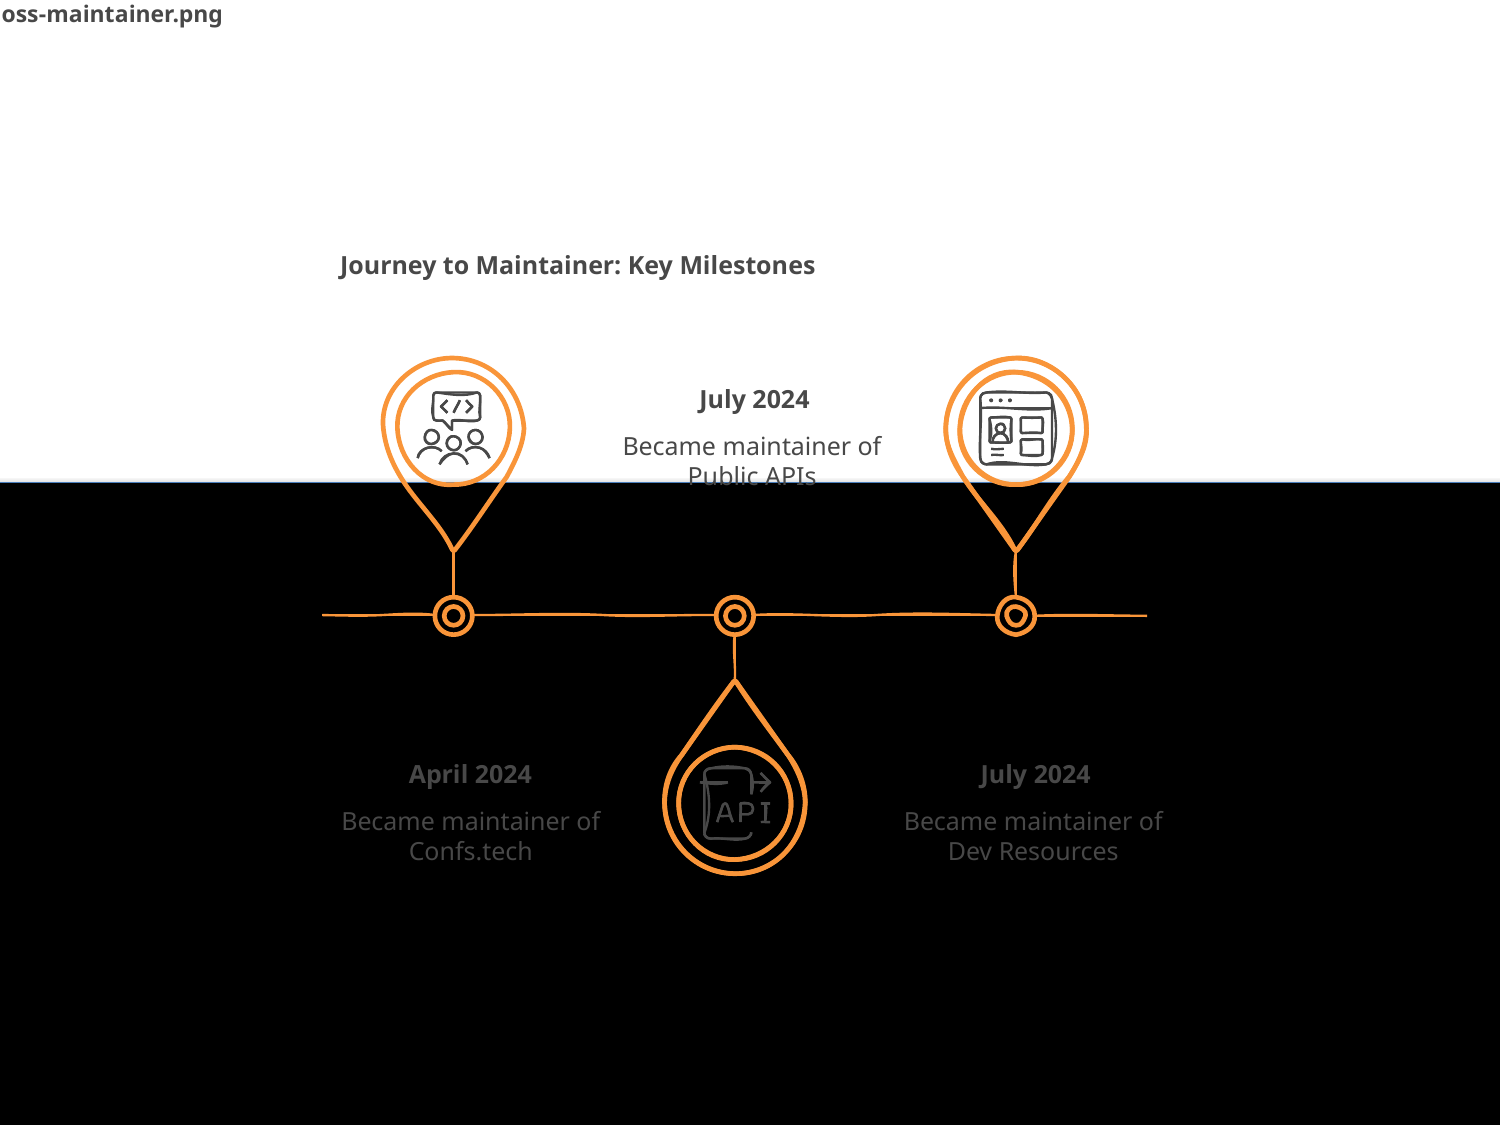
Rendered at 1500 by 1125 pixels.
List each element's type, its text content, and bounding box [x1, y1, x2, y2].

text_box July 2024 [699, 383, 810, 414]
text_box July 2024 [980, 758, 1091, 789]
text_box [322, 550, 1148, 681]
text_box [697, 765, 771, 842]
text_box Journey to Maintainer: Key Milestones [340, 249, 817, 280]
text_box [417, 391, 490, 465]
text_box oss-maintainer.png [1, 0, 543, 28]
text_box Became maintainer of Confs.tech [341, 805, 601, 866]
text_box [945, 356, 1089, 635]
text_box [663, 596, 807, 875]
text_box Became maintainer of Dev Resources [903, 805, 1164, 866]
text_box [978, 389, 1058, 469]
text_box April 2024 [408, 758, 532, 789]
text_box Became maintainer of Public APIs [622, 430, 882, 491]
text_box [378, 356, 525, 635]
text_box [0, 482, 1500, 1125]
